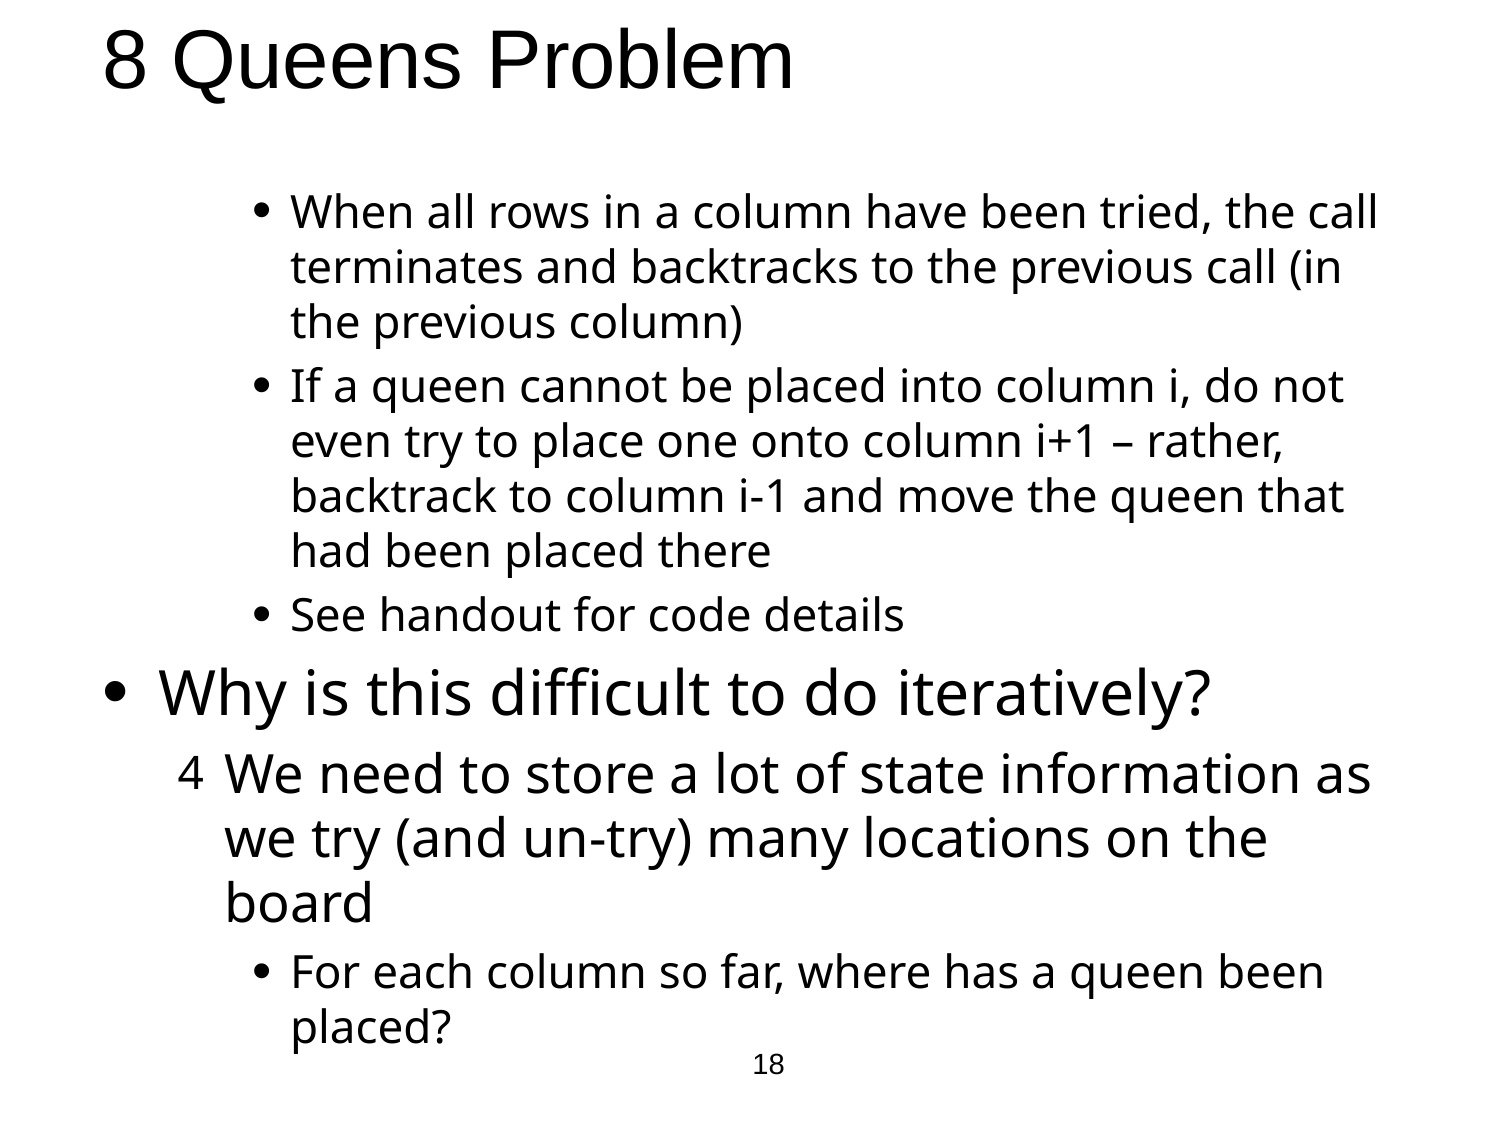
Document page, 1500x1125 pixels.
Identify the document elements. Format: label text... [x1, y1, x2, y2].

title 8 Queens Problem [87, 42, 1413, 93]
slide_number 18 [612, 1024, 926, 1101]
list When all rows in a column have been tried, the call terminates and backtracks to the previous call (in the previous column) If a queen cannot be placed into column i, do not even try to place one onto column i+1 – rather, backtrack to column i-1 and move the queen that had been placed there See handout for code details Why is this difficult to do iteratively? We need to store a lot of state information as we try (and un-try) many locations on the board For each column so far, where has a queen been placed? [87, 174, 1413, 1000]
